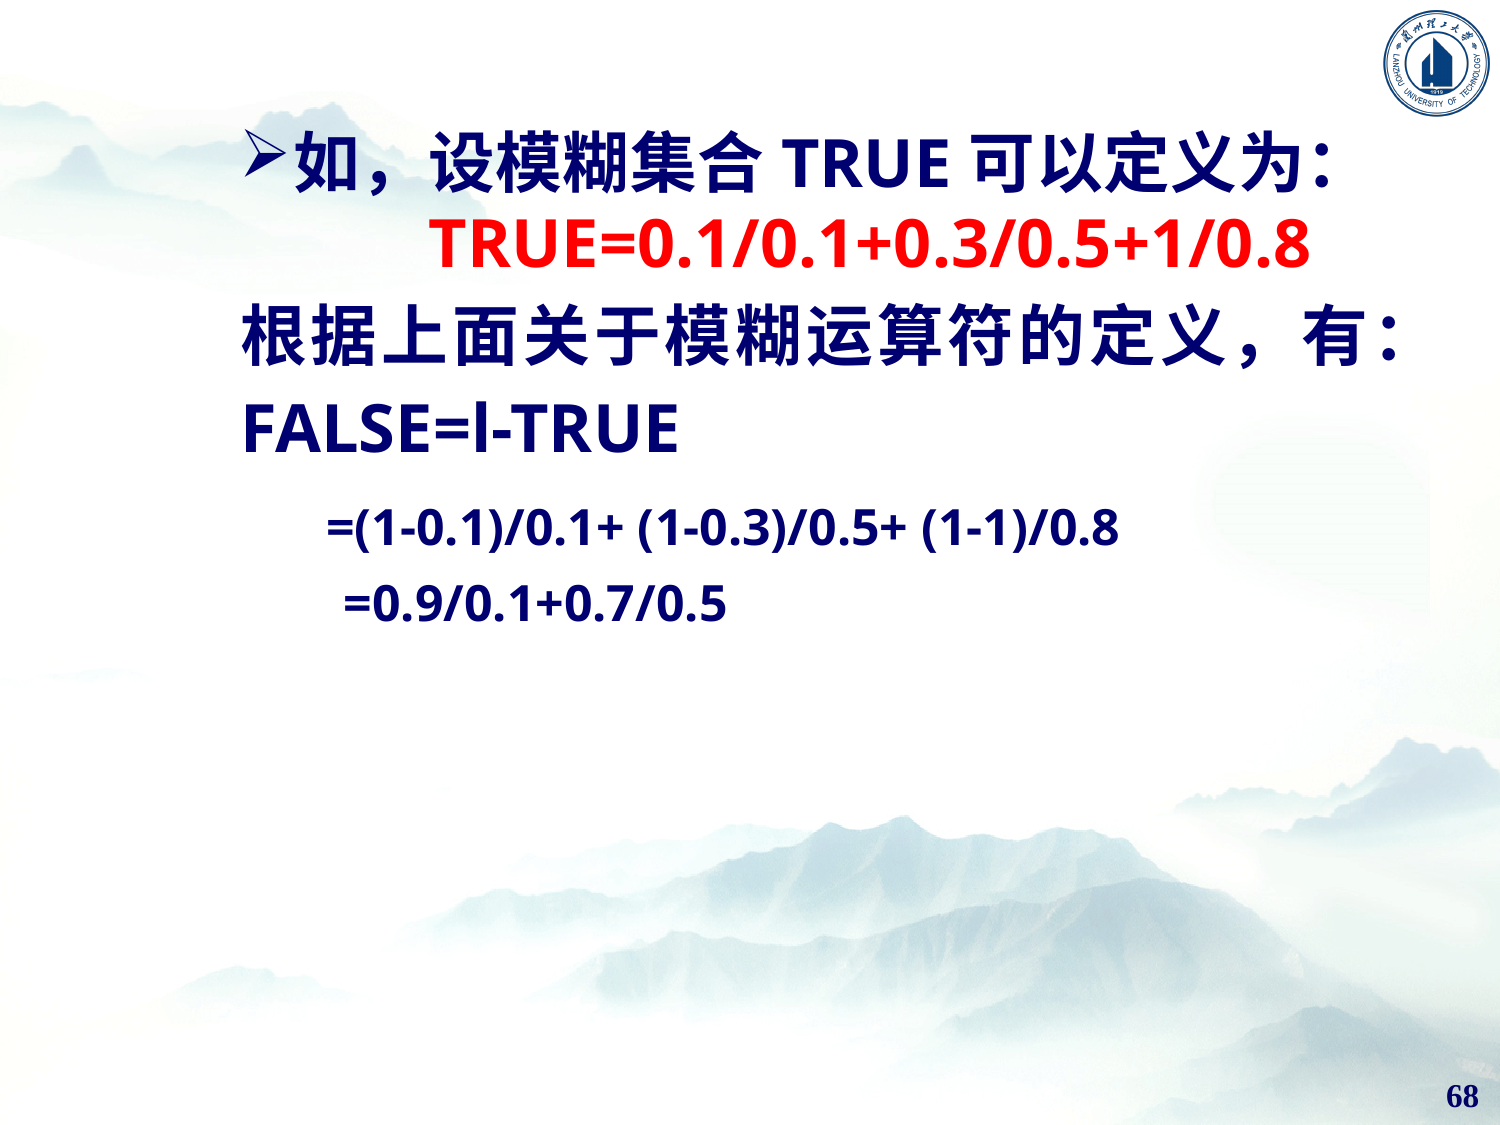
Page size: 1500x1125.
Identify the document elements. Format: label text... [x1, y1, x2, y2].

picture [0, 0, 1500, 1125]
list 如，设模糊集合TRUE可以定义为： TRUE=0.1/0.1+0.3/0.5+1/0.8 根据上面关于模糊运算符的定义，有： FALSE=l-TRUE =(1-0.1)/0.1+ (1-0.3)/0.5+ (1-1)/0.8 =0.9/0.1+0.7/0.5 [112, 113, 1388, 1000]
slide_number 68 [1181, 1066, 1495, 1125]
